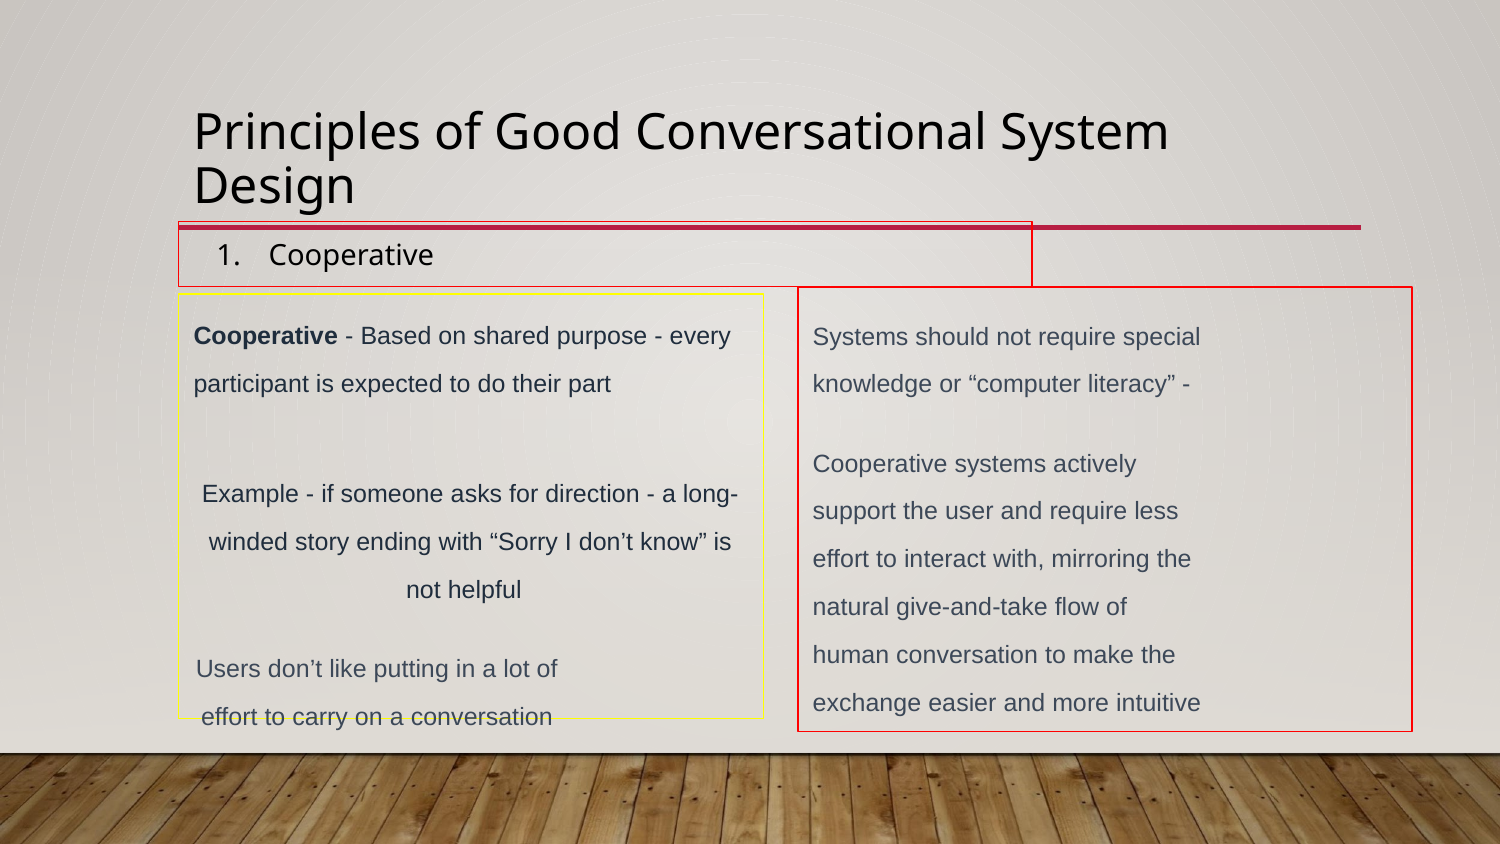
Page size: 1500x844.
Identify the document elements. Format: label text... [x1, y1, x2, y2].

list Cooperative - Based on shared purpose - every participant is expected to do their part Example - if someone asks for direction - a long-winded story ending with “Sorry I don’t know” is not helpful Users don’t like putting in a lot of effort to carry on a conversation [178, 294, 764, 719]
picture [0, 753, 1500, 844]
text_box Cooperative [178, 221, 1032, 287]
text_box Systems should not require special knowledge or “computer literacy” - Cooperative systems actively support the user and require less effort to interact with, mirroring the natural give-and-take flow of human conversation to make the exchange easier and more intuitive [797, 287, 1412, 732]
title Principles of Good Conversational System Design [178, 98, 1361, 229]
